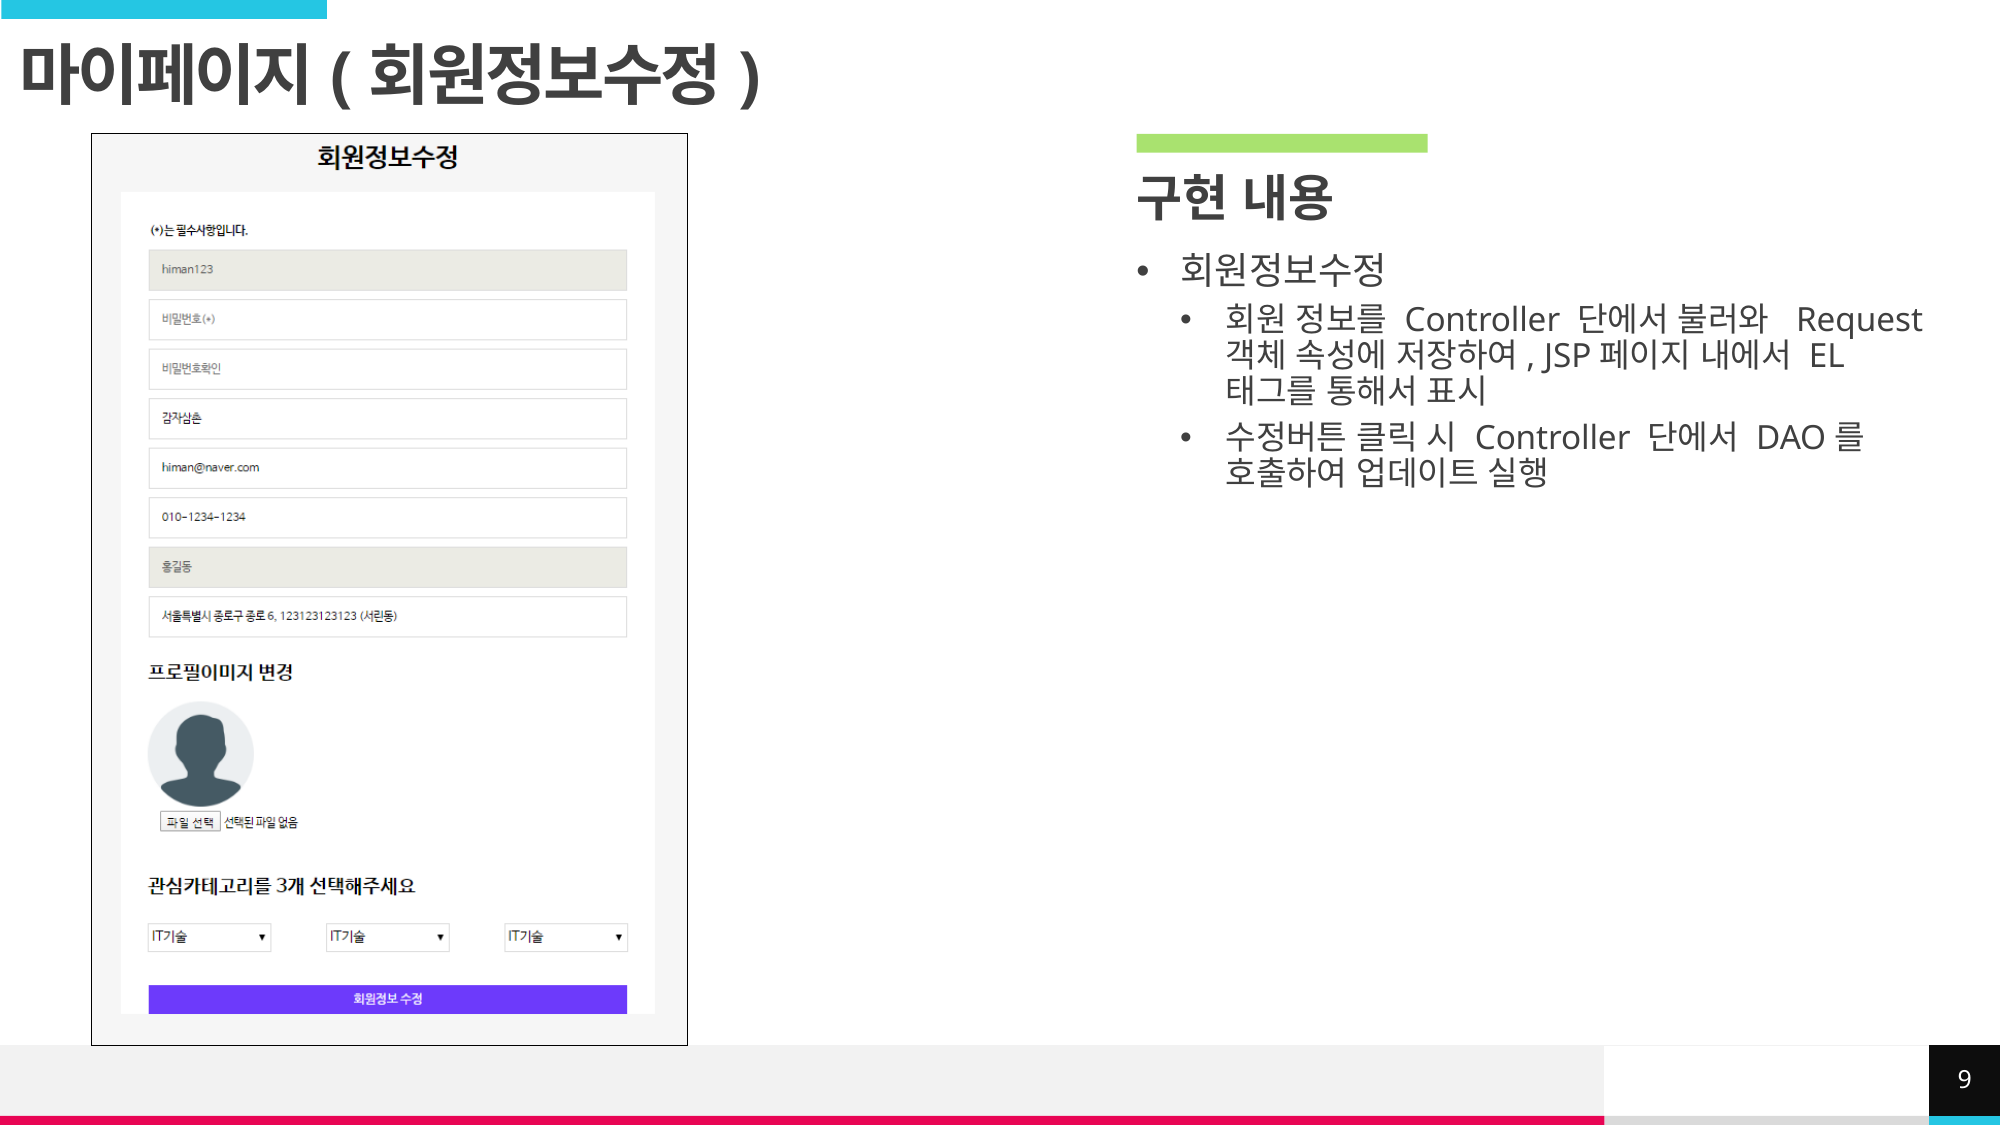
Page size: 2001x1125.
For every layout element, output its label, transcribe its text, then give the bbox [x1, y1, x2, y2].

list 회원정보수정 회원 정보를 Controller 단에서 불러와 Request객체 속성에 저장하여, JSP페이지 내에서 EL태그를 통해서 표시 수정버튼 클릭 시 Controller 단에서 DAO를 호출하여 업데이트 실행 [1136, 252, 1940, 993]
picture [91, 133, 688, 1046]
text_box [1135, 133, 1429, 154]
list 구현 내용 [1136, 172, 1940, 232]
text_box [0, 0, 328, 20]
title 마이페이지(회원정보수정) [19, 42, 1880, 114]
slide_number 9 [1929, 1045, 2000, 1116]
